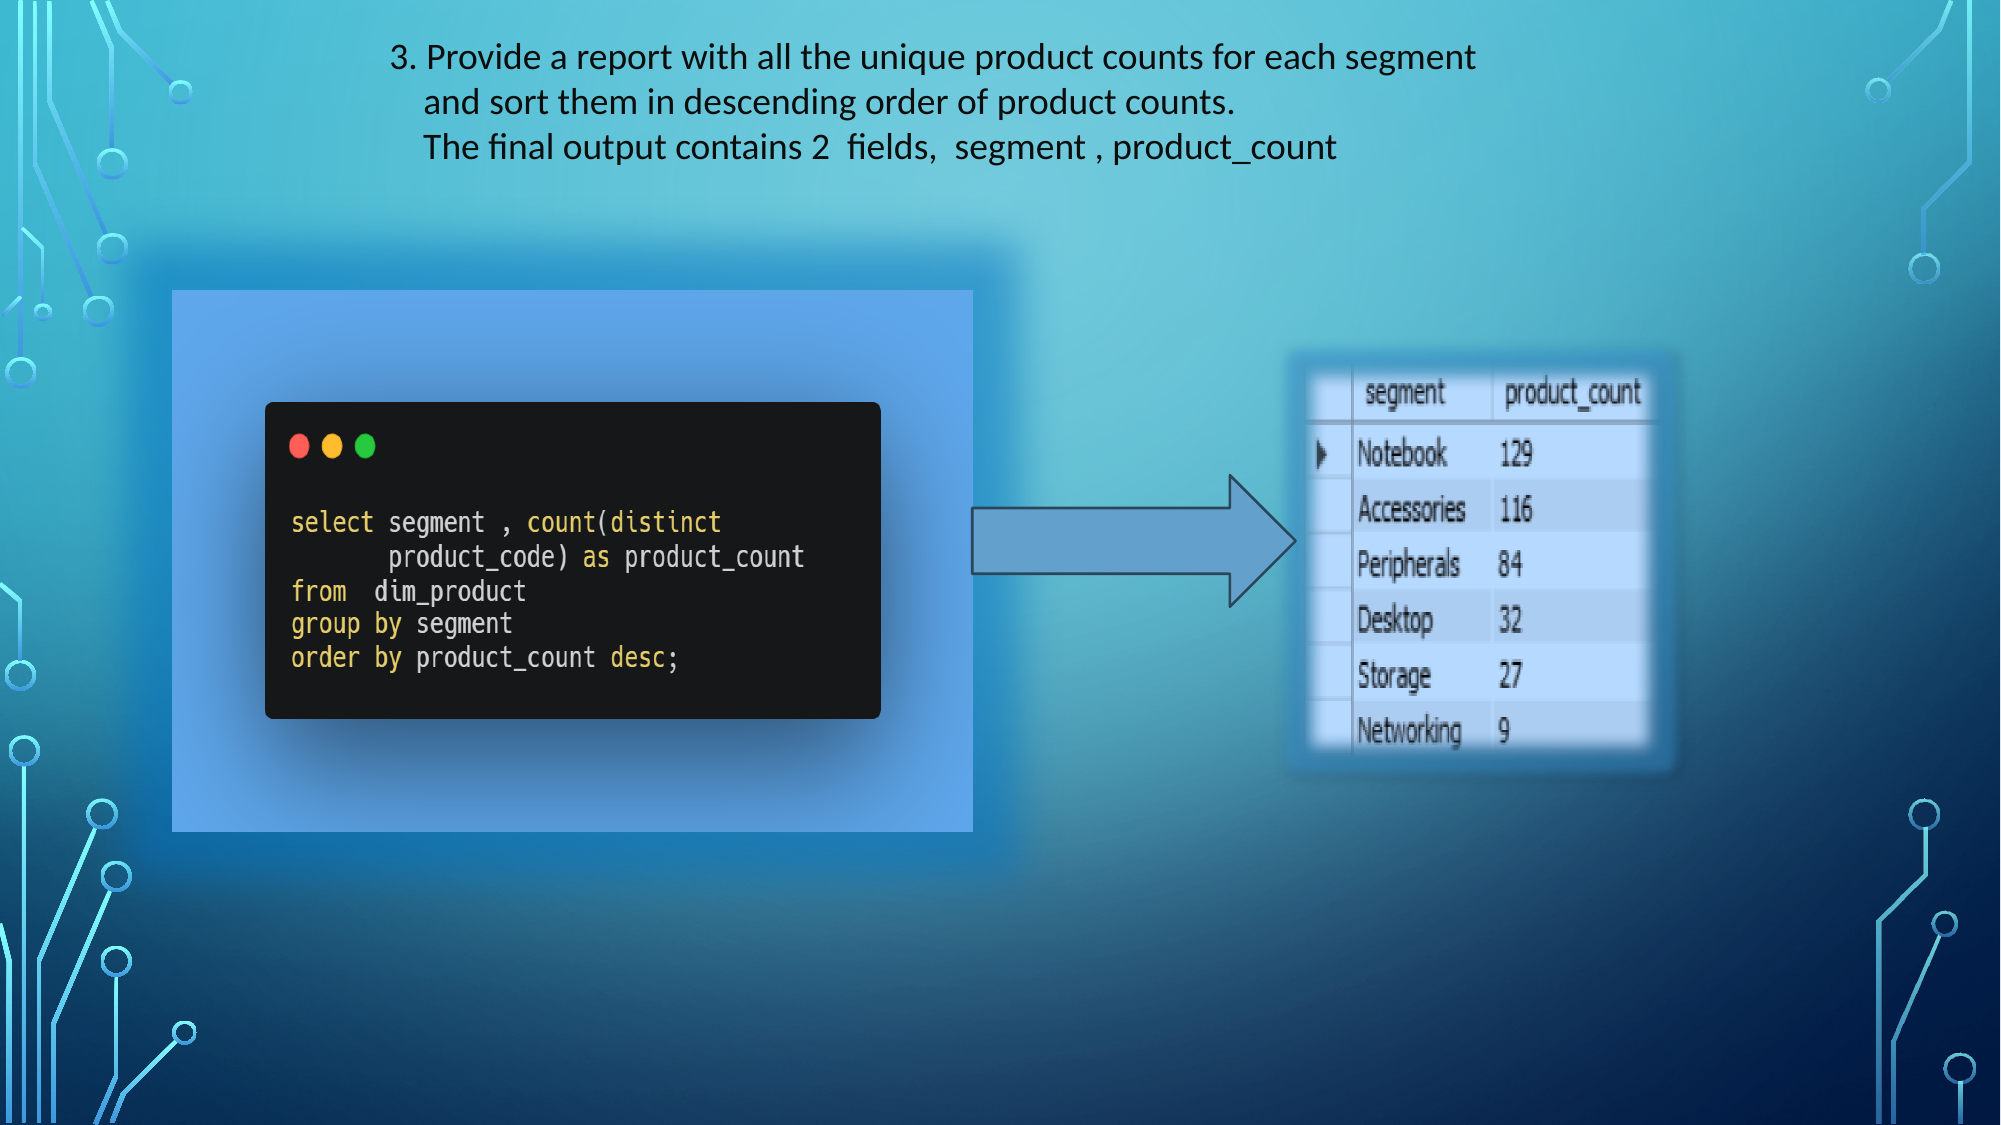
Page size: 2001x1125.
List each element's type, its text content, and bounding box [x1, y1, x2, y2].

picture [124, 242, 1021, 880]
picture [1295, 359, 1666, 763]
picture [172, 290, 973, 832]
text_box 3. Provide a report with all the unique product counts for each segment and sort them in descending order of product counts. The final output contains 2 fields, segment , product_count [374, 25, 1626, 175]
text_box [973, 473, 1295, 608]
